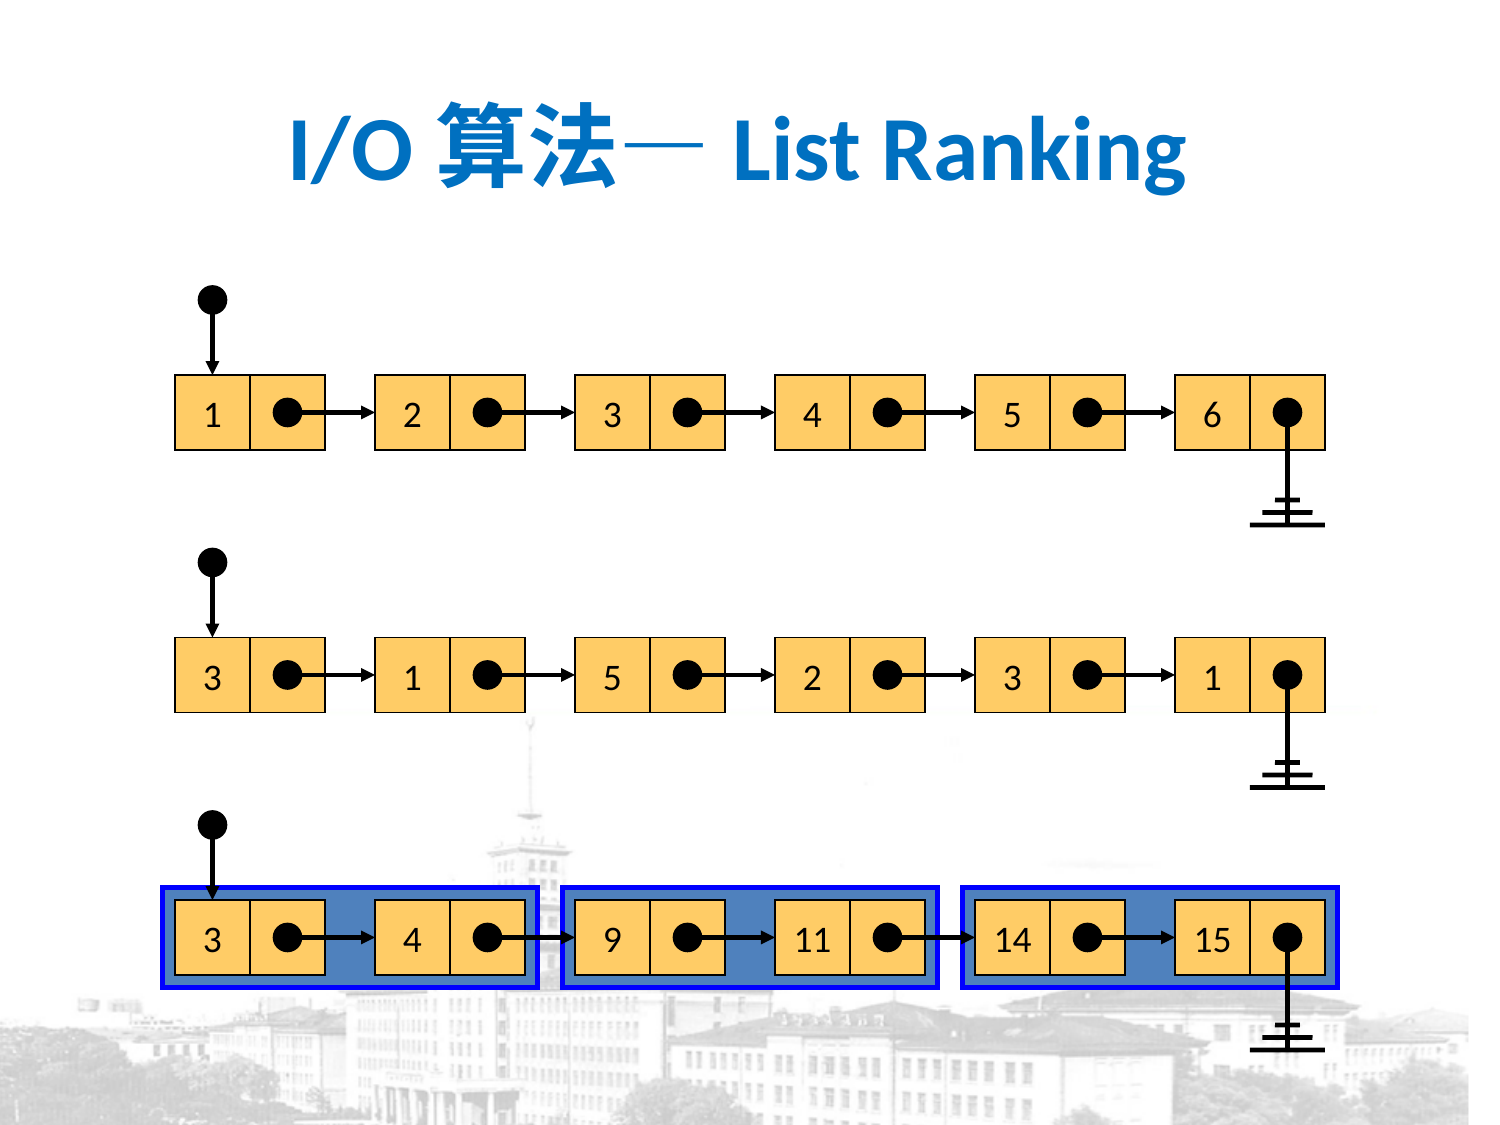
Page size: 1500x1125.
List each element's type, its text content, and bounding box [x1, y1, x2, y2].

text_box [1329, 887, 1338, 988]
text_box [174, 287, 1326, 526]
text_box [174, 374, 1251, 451]
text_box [174, 549, 1326, 788]
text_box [162, 887, 169, 988]
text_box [174, 812, 1326, 1051]
picture [0, 529, 1500, 1125]
title I/O算法—List Ranking [62, 50, 1413, 238]
